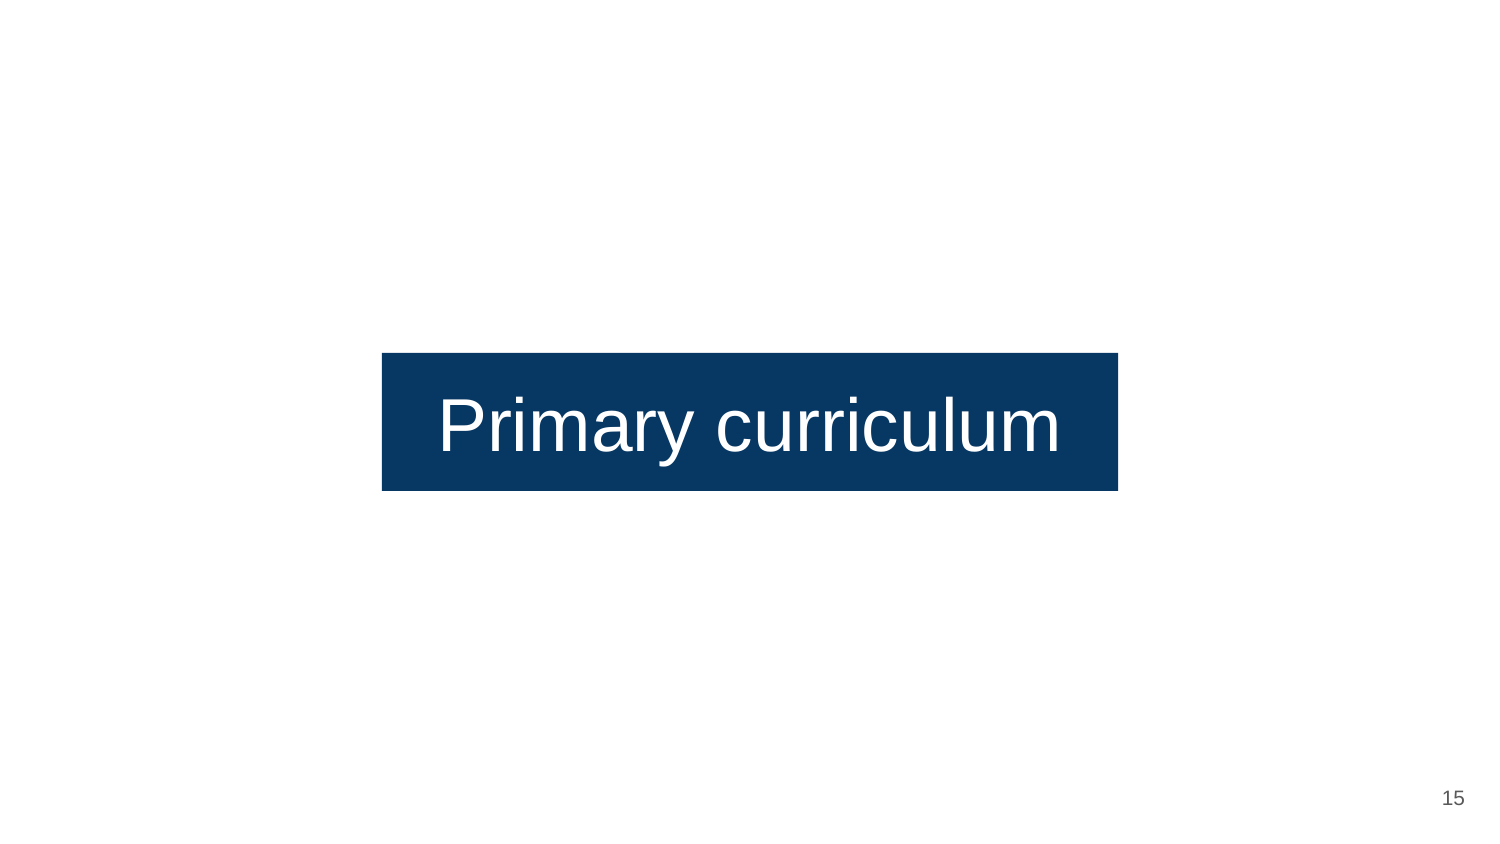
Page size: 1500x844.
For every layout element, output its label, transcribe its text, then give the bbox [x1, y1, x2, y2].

slide_number ‹#› [1389, 764, 1480, 830]
title Primary curriculum [381, 352, 1119, 491]
